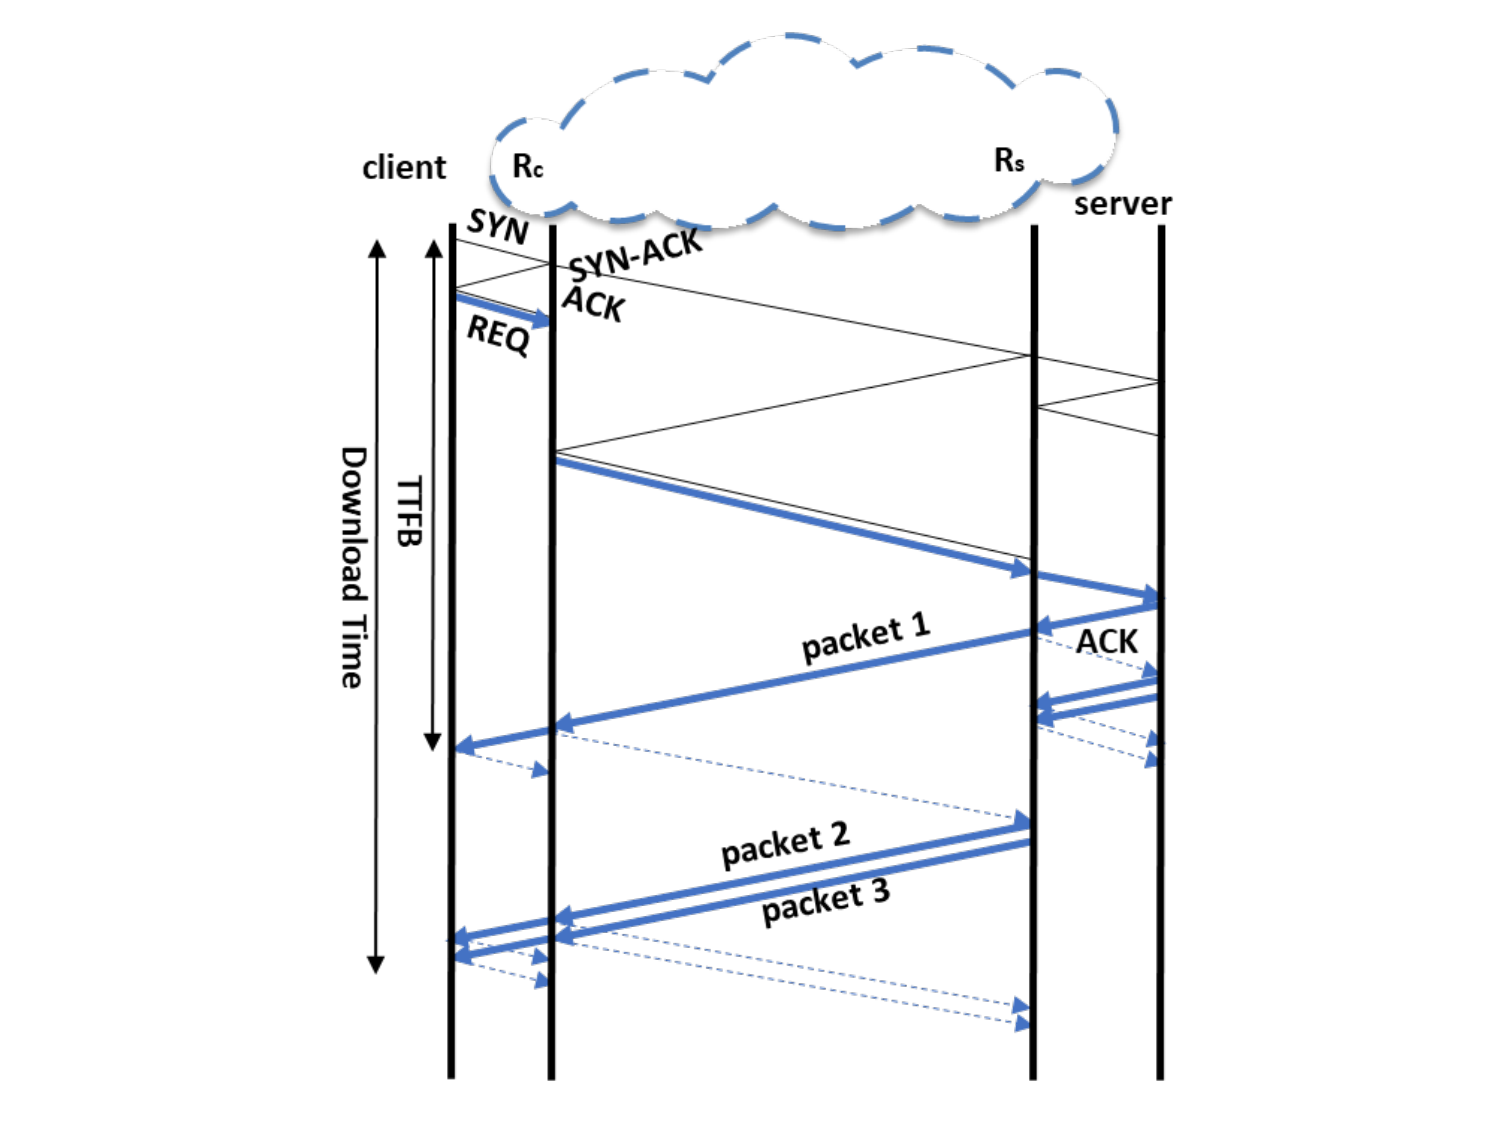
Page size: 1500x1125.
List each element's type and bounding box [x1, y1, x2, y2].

picture [310, 28, 1201, 1085]
